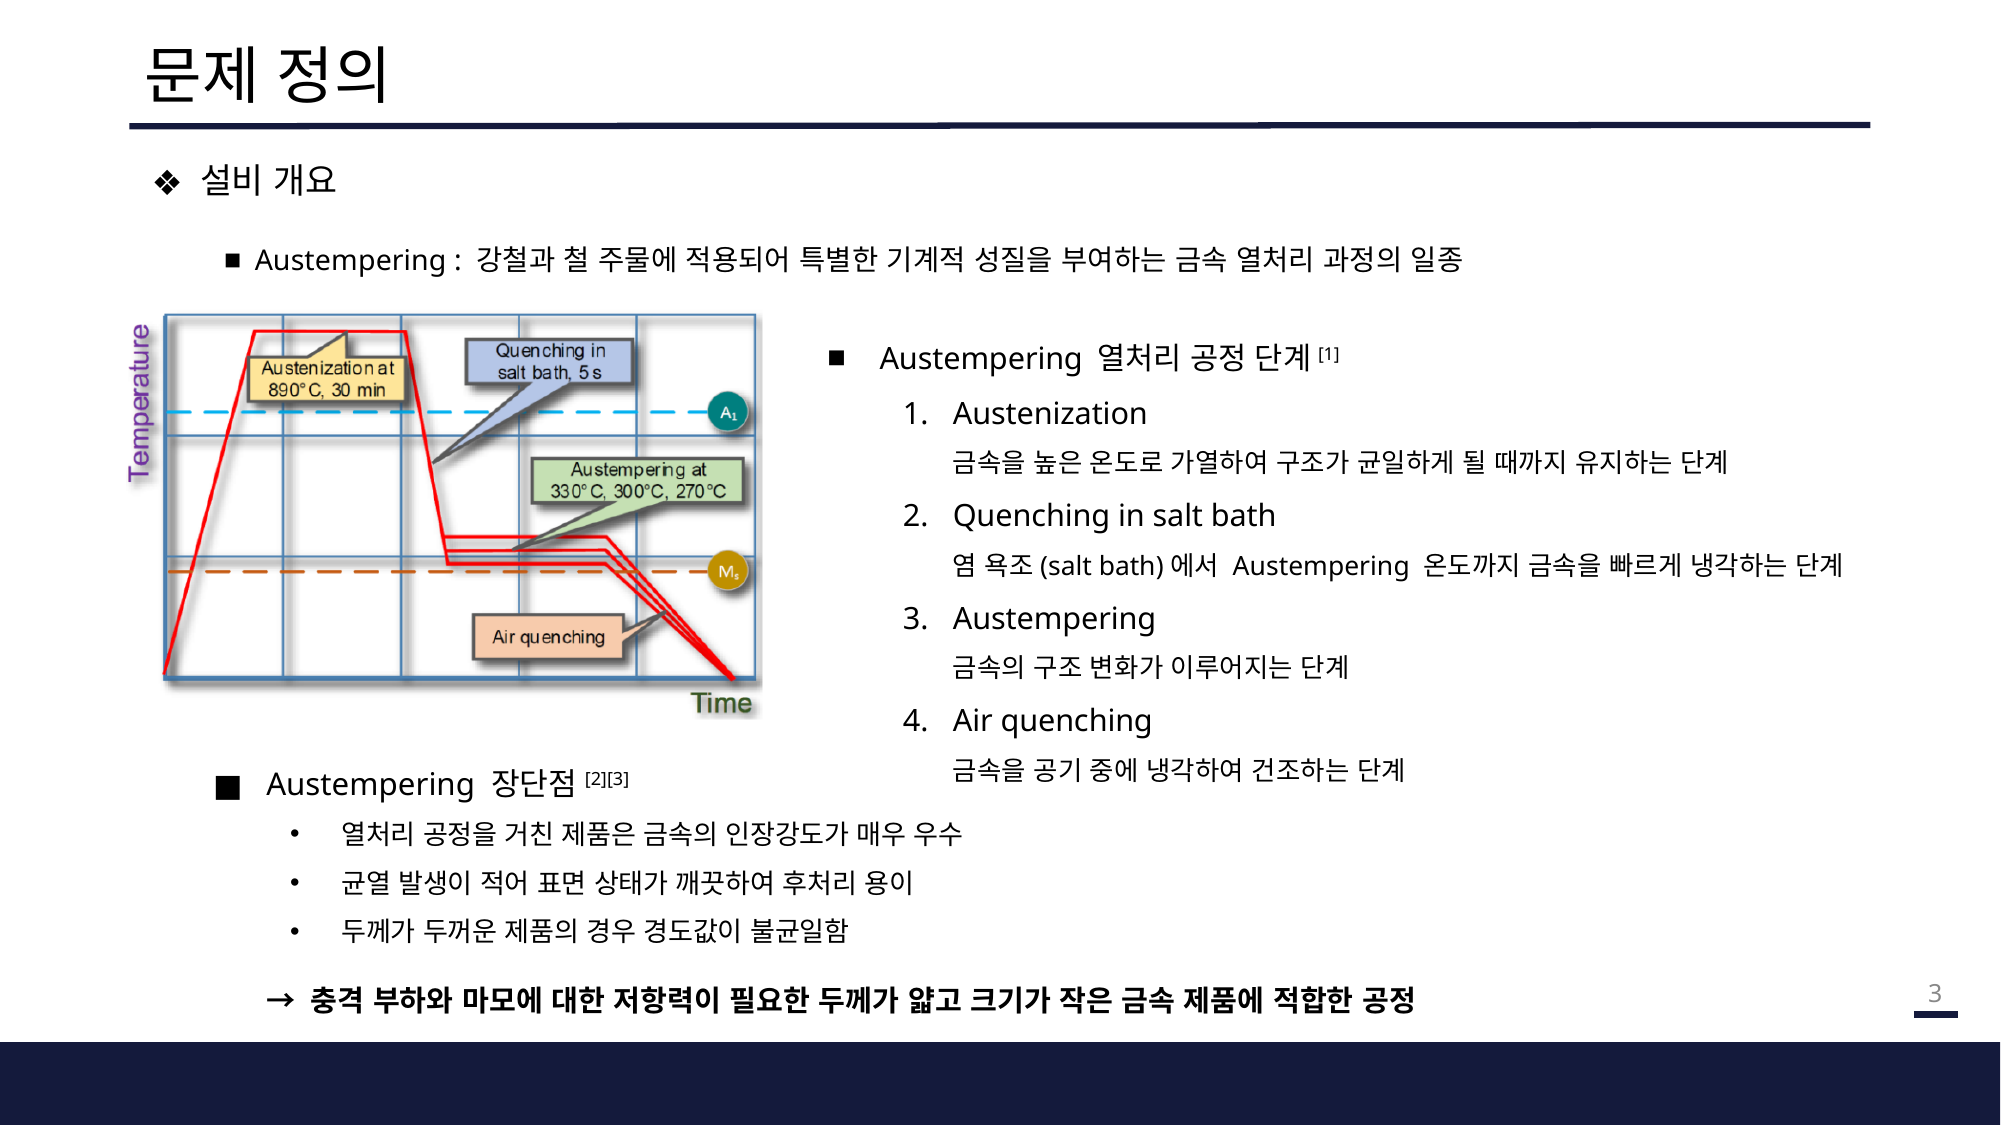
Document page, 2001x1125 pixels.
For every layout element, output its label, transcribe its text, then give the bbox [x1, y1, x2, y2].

list 설비 개요 Austempering : 강철과 철 주물에 적용되어 특별한 기계적 성질을 부여하는 금속 열처리 과정의 일종 Austempering 열처리 공정 단계[1] Austenization 금속을 높은 온도로 가열하여 구조가 균일하게 될 때까지 유지하는 단계 Quenching in salt bath 염 욕조(salt bath)에서 Austempering 온도까지 금속을 빠르게 냉각하는 단계 Austempering 금속의 구조 변화가 이루어지는 단계 Air quenching 금속을 공기 중에 냉각하여 건조하는 단계 [129, 151, 1940, 798]
text_box Austempering 장단점[2][3] 열처리 공정을 거친 제품은 금속의 인장강도가 매우 우수 균열 발생이 적어 표면 상태가 깨끗하여 후처리 용이 두께가 두꺼운 제품의 경우 경도값이 불균일함 → 충격 부하와 마모에 대한 저항력이 필요한 두께가 얇고 크기가 작은 금속 제품에 적합한 공정 [101, 729, 1871, 1047]
picture [110, 292, 781, 726]
title 문제 정의 [129, 30, 1871, 127]
slide_number 3 [1871, 964, 1958, 1025]
